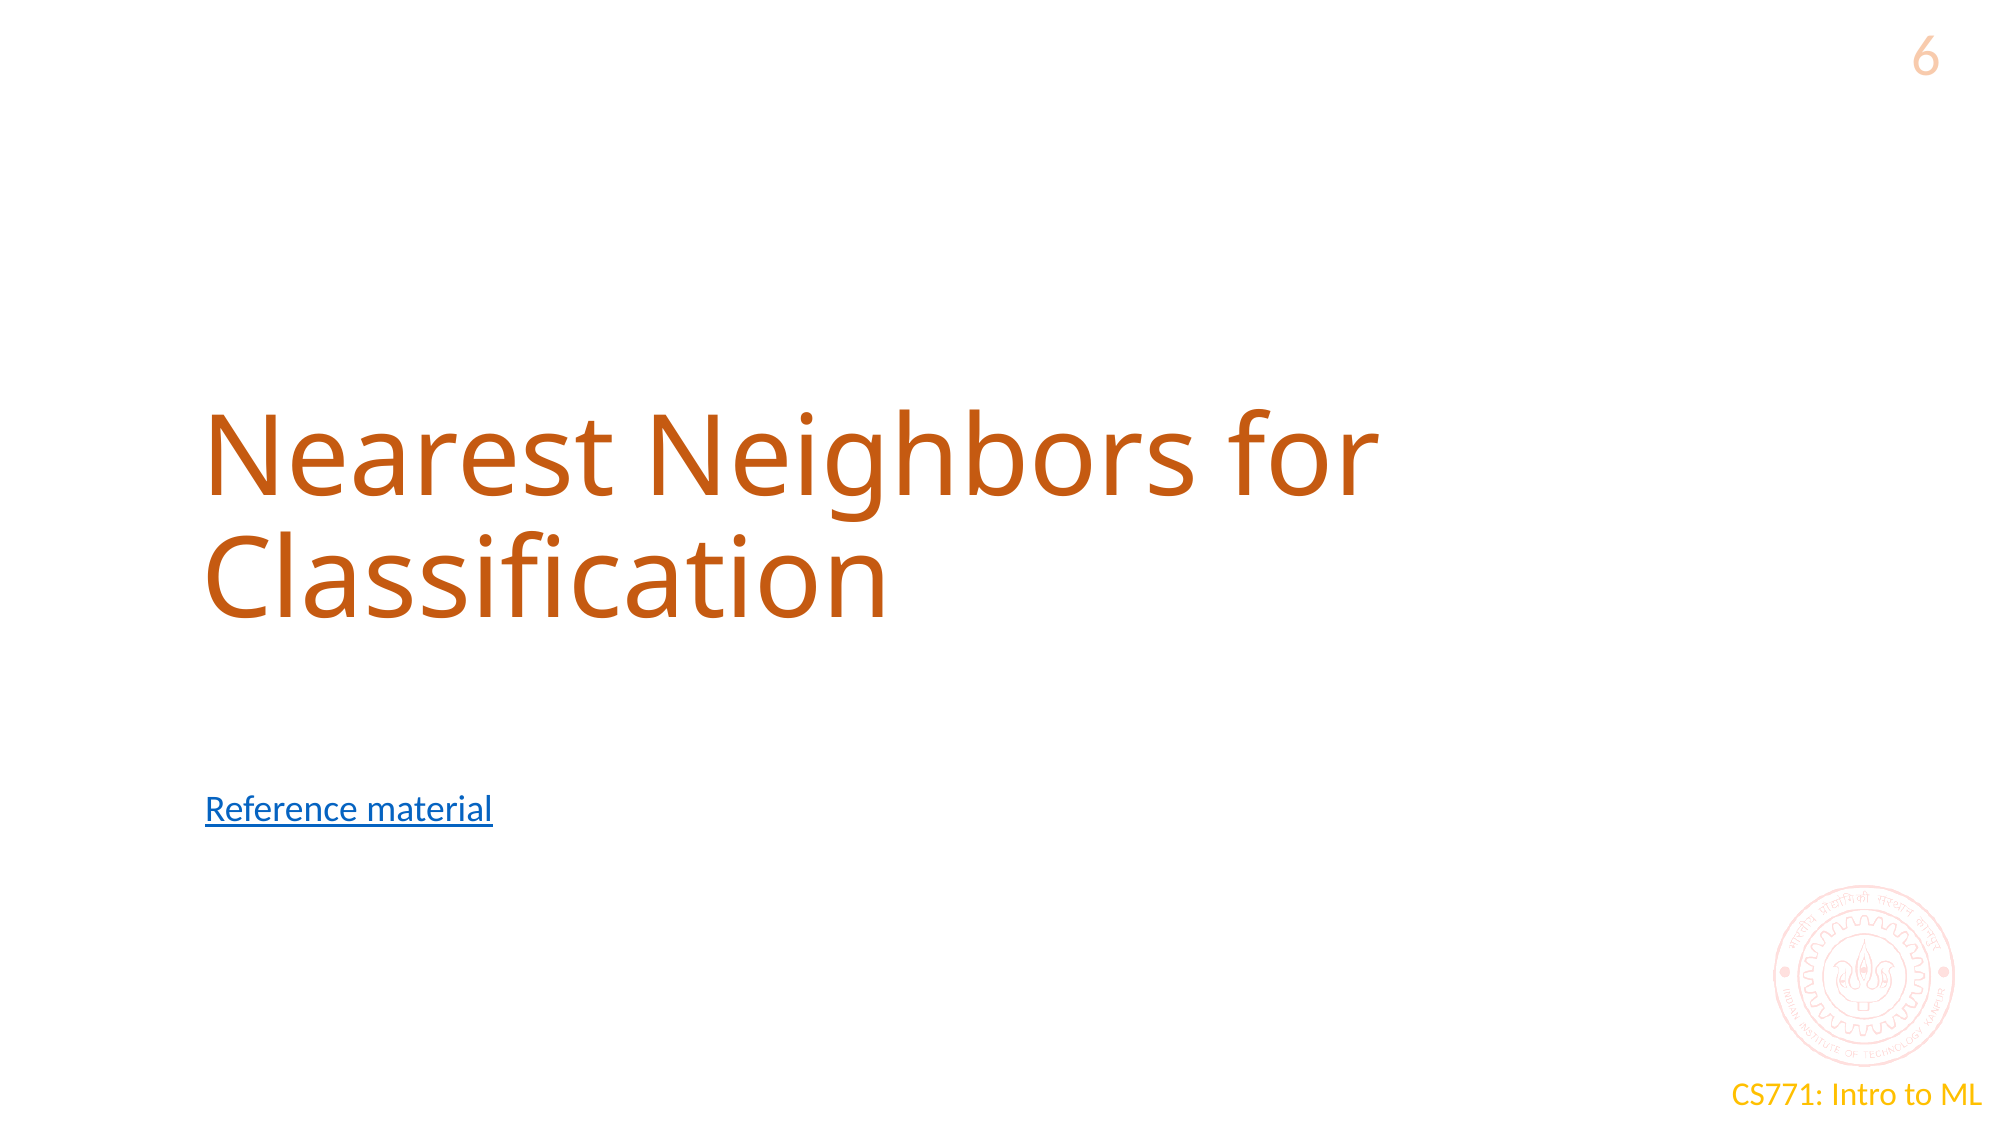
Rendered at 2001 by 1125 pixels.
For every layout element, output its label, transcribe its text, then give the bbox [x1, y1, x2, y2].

slide_number 6 [1857, 22, 1957, 83]
list [43, 463, 1970, 731]
text_box Reference material [190, 776, 537, 837]
title Nearest Neighbors for Classification [186, 375, 1884, 463]
